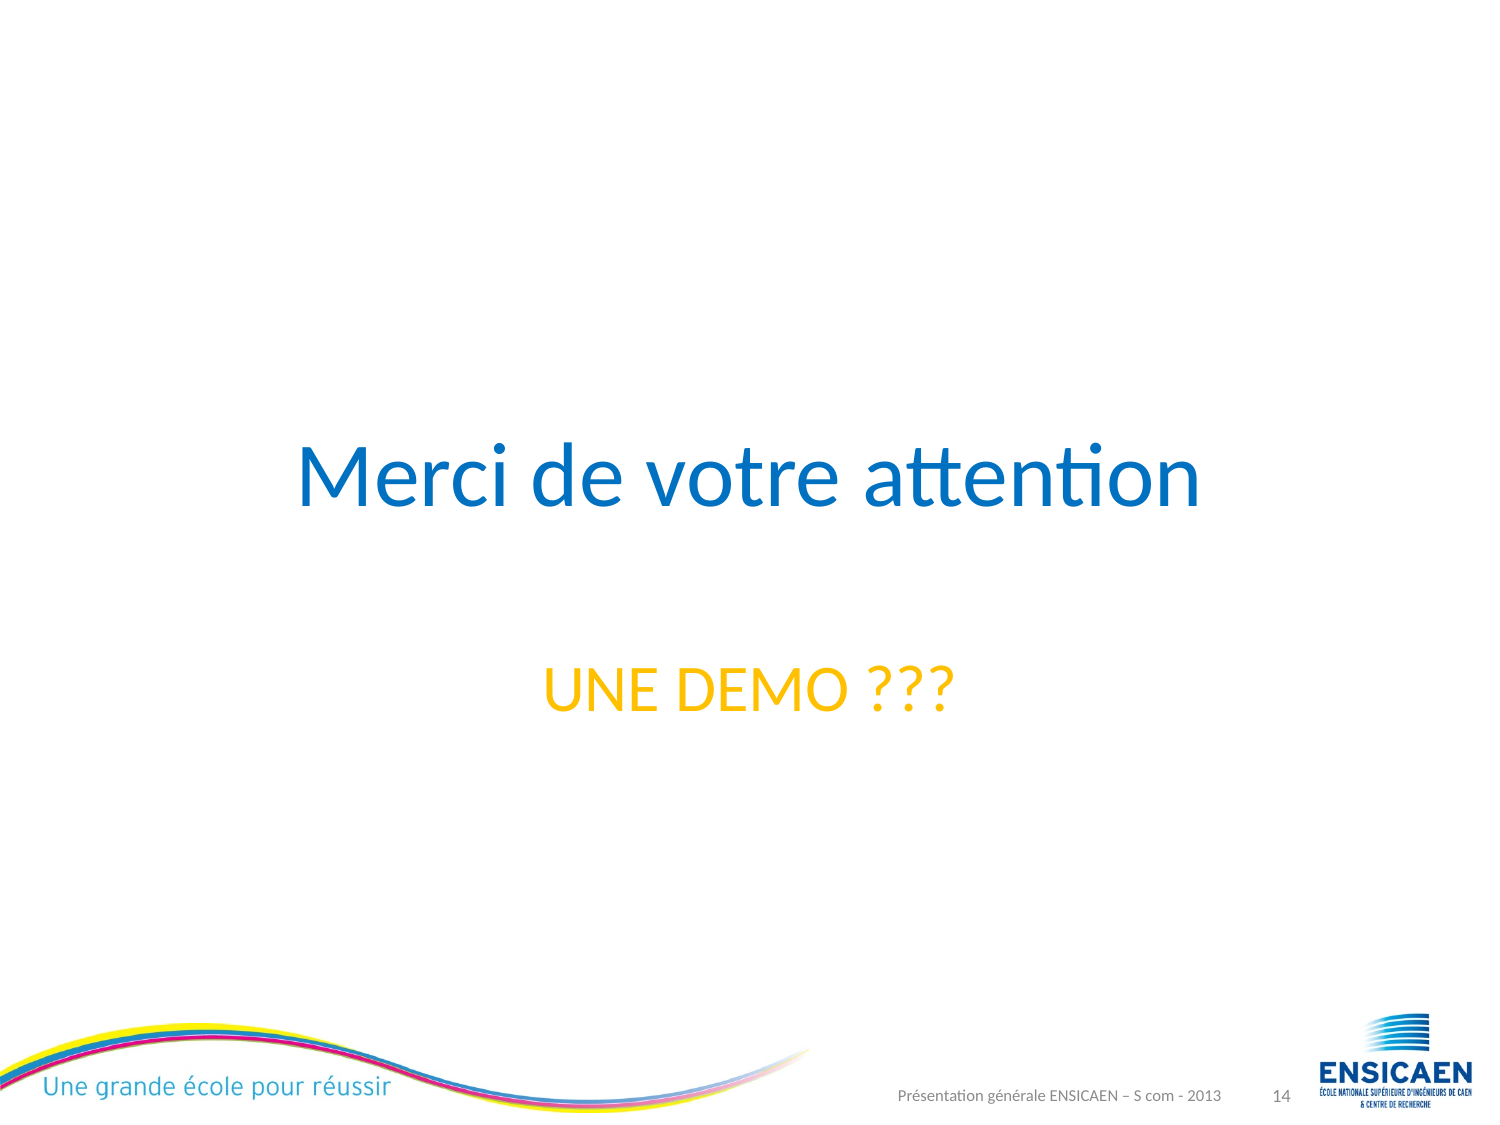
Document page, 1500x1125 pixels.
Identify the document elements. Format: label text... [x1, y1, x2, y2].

title Merci de votre attention [112, 349, 1388, 591]
subtitle UNE DEMO ??? [225, 637, 1275, 925]
picture [1316, 1011, 1475, 1110]
picture [0, 1023, 809, 1113]
